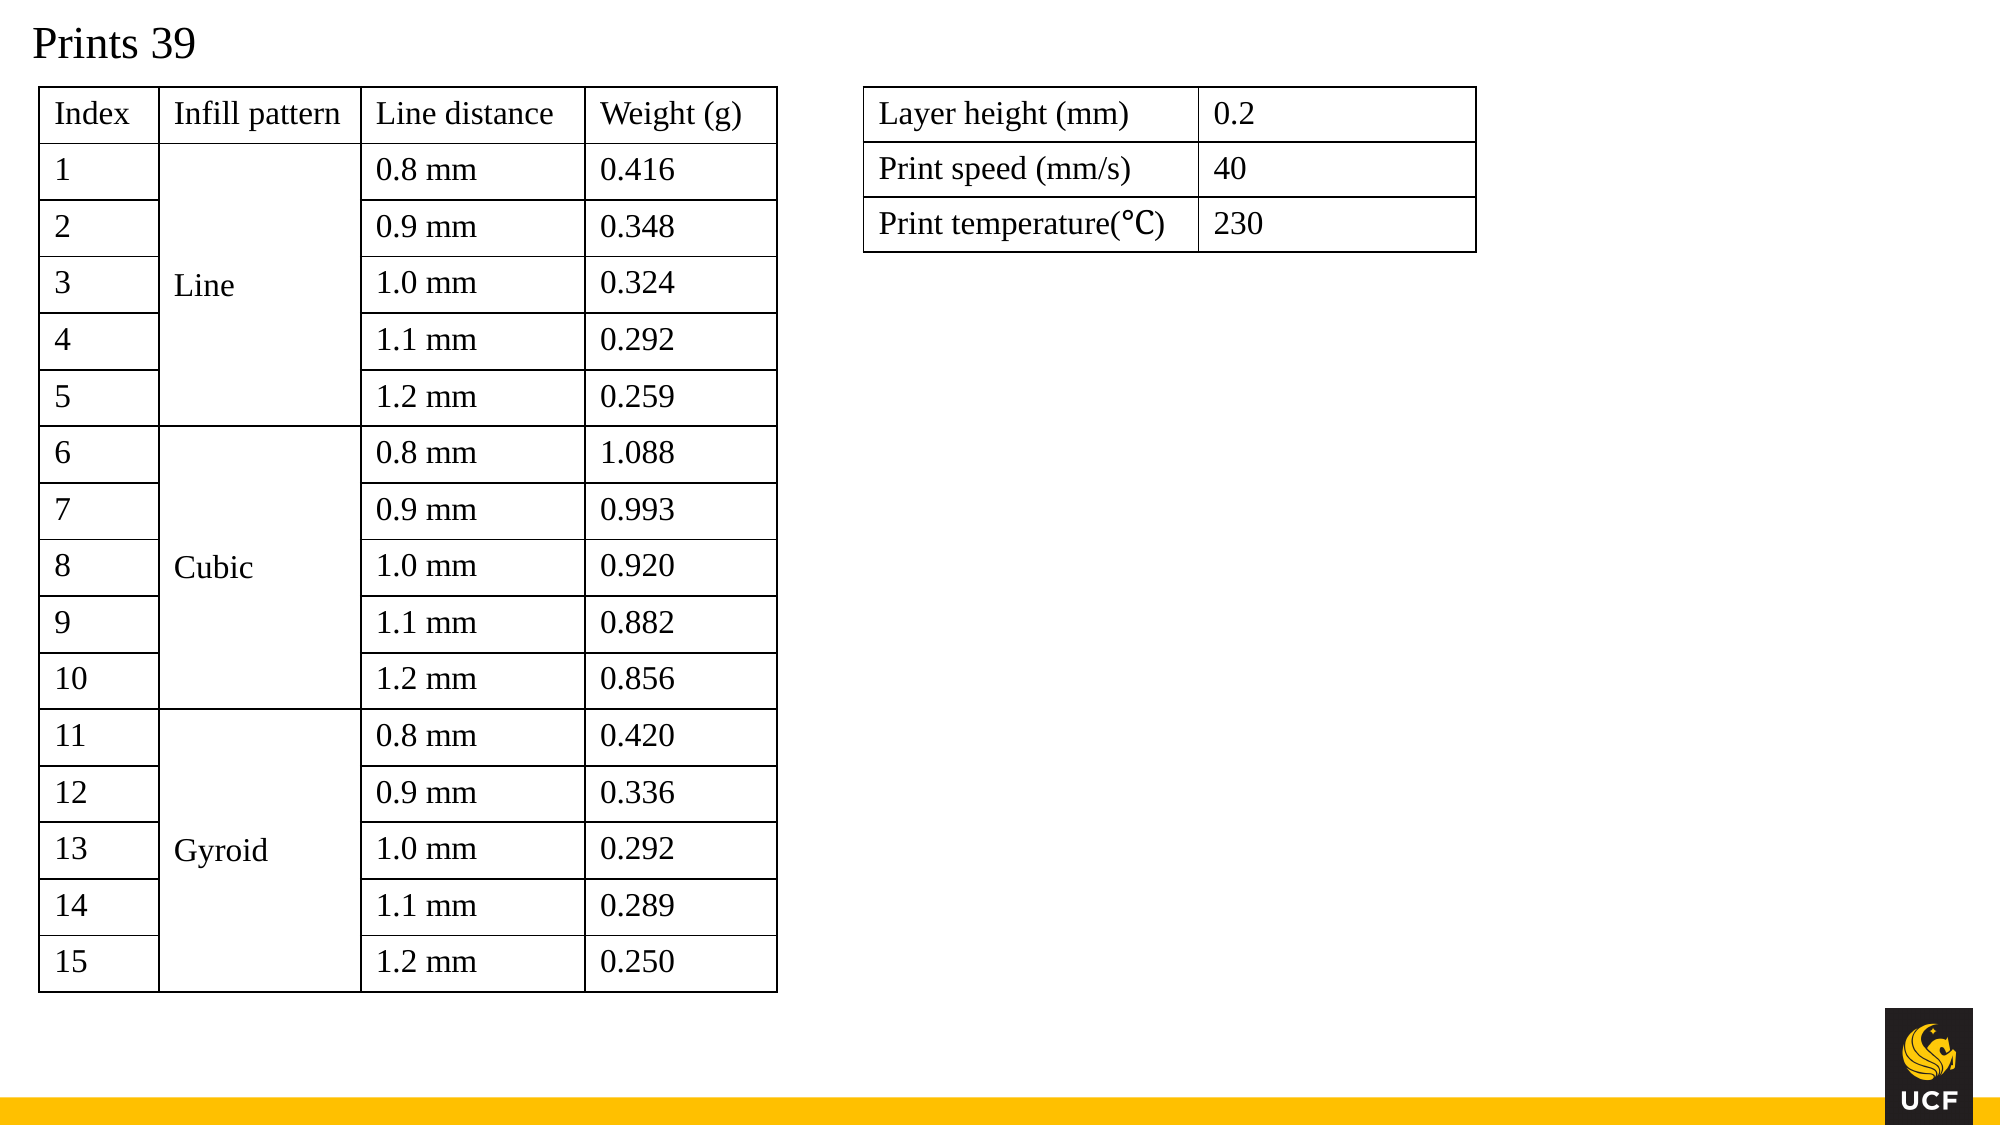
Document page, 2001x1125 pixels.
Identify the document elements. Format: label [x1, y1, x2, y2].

table_cell [40, 880, 158, 935]
table_cell [1199, 143, 1475, 196]
table_cell [586, 936, 776, 991]
table_header [40, 88, 158, 143]
table_header [362, 88, 584, 143]
table_cell [362, 371, 584, 425]
table_cell [160, 144, 360, 425]
table_cell [362, 767, 584, 821]
table_cell [40, 484, 158, 539]
table_cell [160, 710, 360, 991]
table_cell [362, 936, 584, 991]
table_cell [586, 710, 776, 765]
table_cell [586, 144, 776, 199]
table_cell [40, 427, 158, 482]
table_cell [40, 823, 158, 878]
table_cell [362, 144, 584, 199]
table_cell [362, 654, 584, 708]
table_cell [586, 314, 776, 369]
table_cell [40, 144, 158, 199]
table_cell [586, 257, 776, 312]
table_cell [586, 484, 776, 539]
table_cell [586, 654, 776, 708]
table_cell [40, 936, 158, 991]
table_cell [40, 201, 158, 256]
table_cell [40, 371, 158, 425]
table_cell [586, 880, 776, 935]
table_cell [40, 710, 158, 765]
table_cell [40, 597, 158, 652]
table_cell [586, 201, 776, 256]
table_cell [586, 823, 776, 878]
table_cell [362, 880, 584, 935]
title [17, 0, 2000, 87]
table_cell [40, 314, 158, 369]
table_cell [362, 484, 584, 539]
table_cell [362, 427, 584, 482]
table_cell [586, 767, 776, 821]
table_cell [40, 257, 158, 312]
table_cell [586, 371, 776, 425]
table_cell [362, 540, 584, 595]
table_header [586, 88, 776, 143]
table_cell [362, 201, 584, 256]
table_cell [40, 767, 158, 821]
table_cell [362, 314, 584, 369]
table_cell [586, 597, 776, 652]
table_header [1199, 88, 1475, 141]
table_cell [586, 427, 776, 482]
table_cell [40, 654, 158, 708]
table_cell [362, 257, 584, 312]
table_cell [40, 540, 158, 595]
table_header [864, 88, 1198, 141]
table_cell [586, 540, 776, 595]
table_cell [1199, 198, 1475, 251]
table_cell [160, 427, 360, 708]
table_header [160, 88, 360, 143]
table_cell [362, 823, 584, 878]
table_cell [864, 143, 1198, 196]
picture [1885, 1008, 1973, 1125]
table_cell [362, 710, 584, 765]
table_cell [864, 198, 1198, 251]
table_cell [362, 597, 584, 652]
